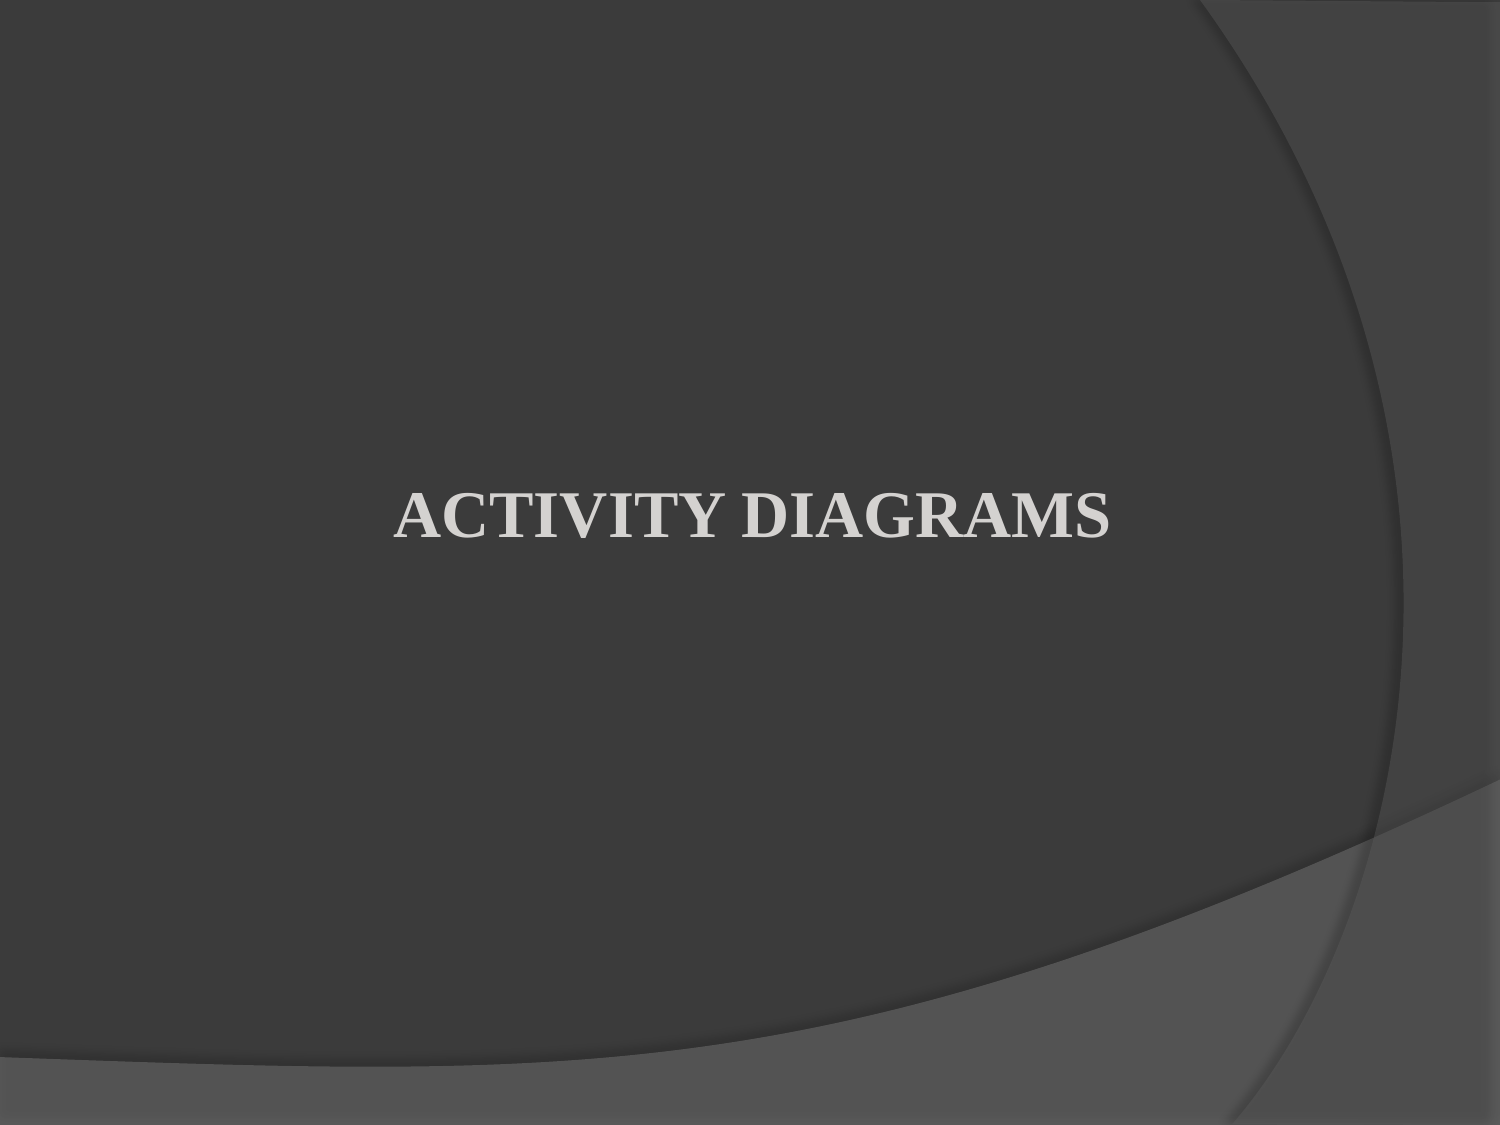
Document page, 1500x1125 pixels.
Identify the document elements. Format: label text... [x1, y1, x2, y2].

text_box ACTIVITY DIAGRAMS [378, 462, 1128, 558]
